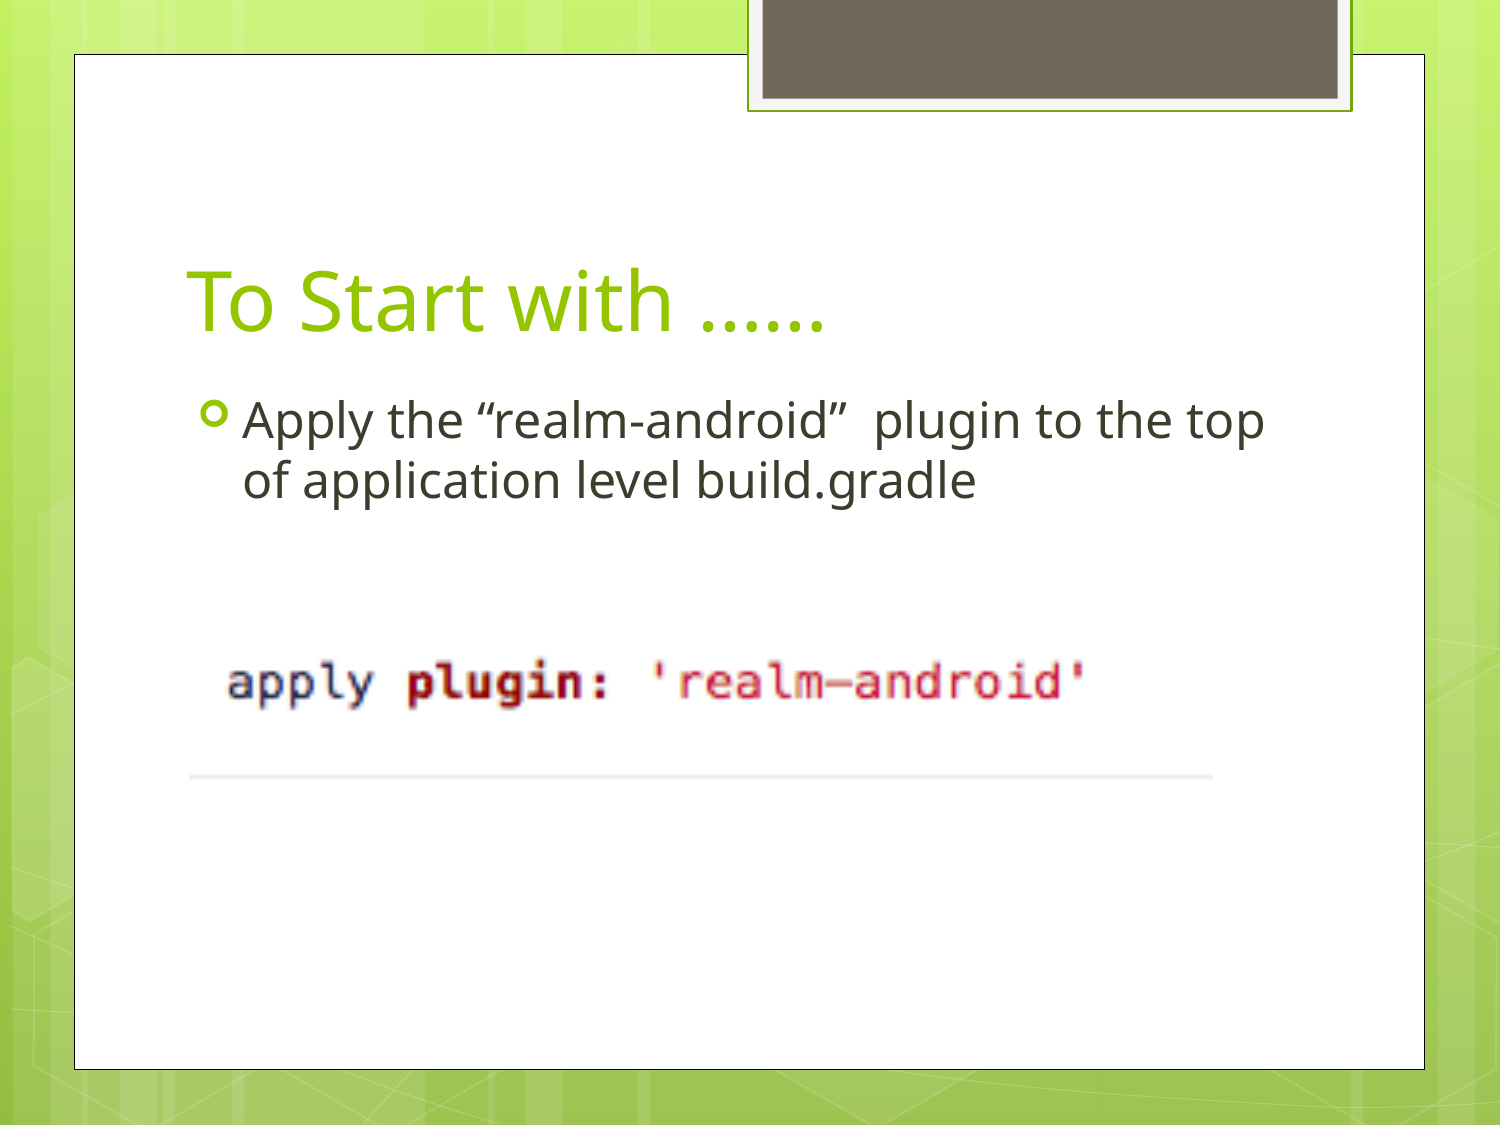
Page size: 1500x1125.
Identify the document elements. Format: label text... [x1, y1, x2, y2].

picture [189, 596, 1213, 792]
title To Start with …… [171, 168, 1324, 357]
list Apply the “realm-android” plugin to the top of application level build.gradle [171, 381, 1283, 545]
